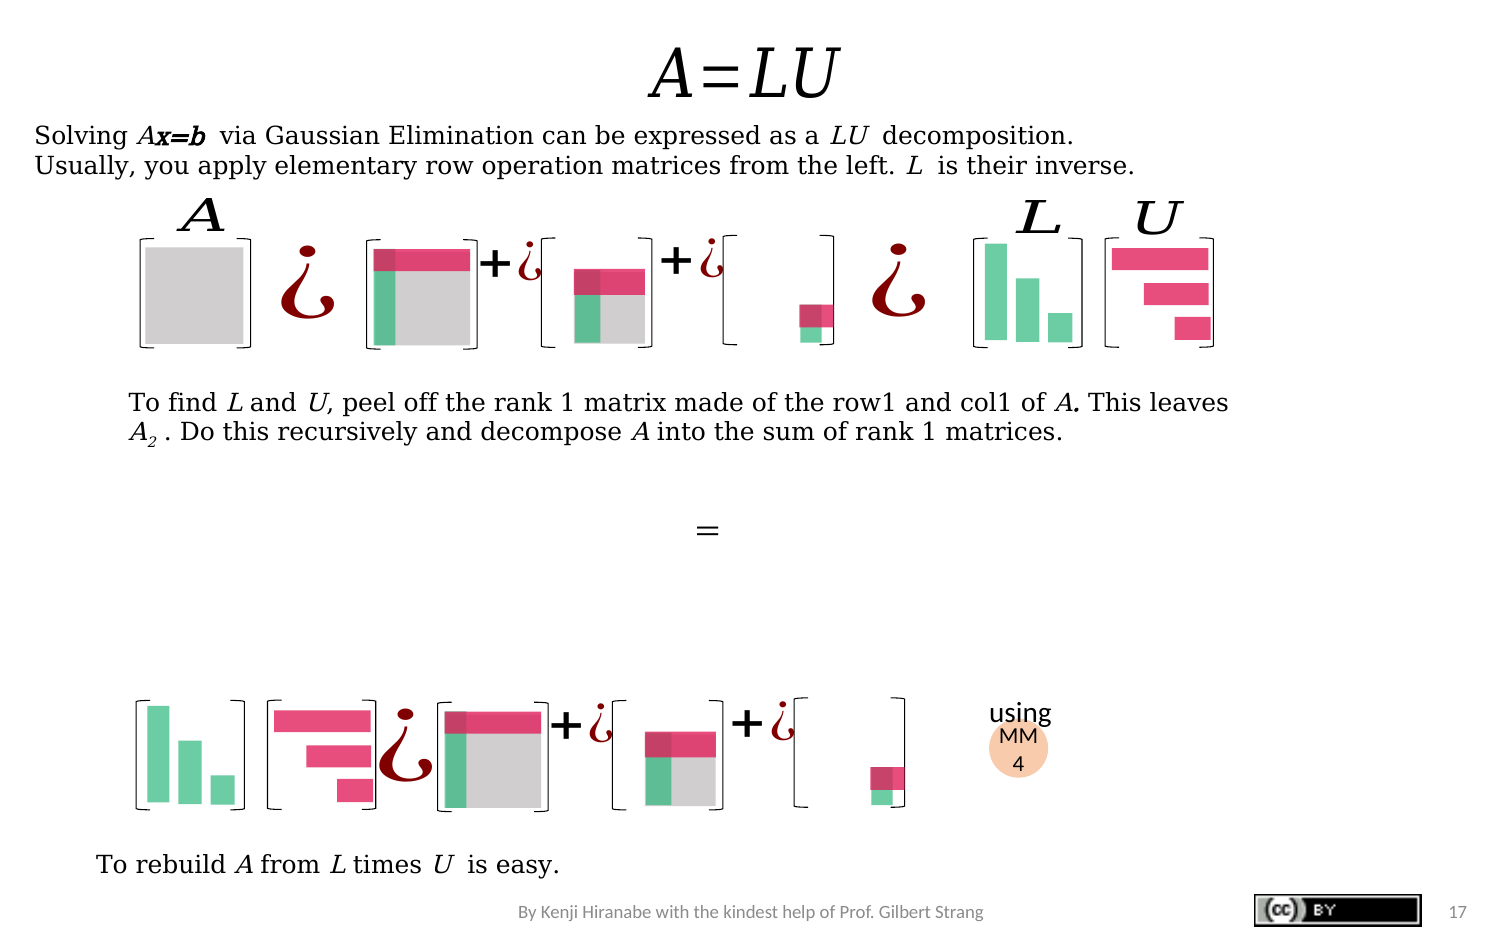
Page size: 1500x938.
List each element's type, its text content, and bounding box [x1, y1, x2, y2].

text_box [973, 238, 1082, 348]
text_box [366, 239, 478, 350]
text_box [140, 238, 251, 348]
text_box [973, 686, 1068, 778]
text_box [267, 700, 376, 810]
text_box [136, 700, 245, 810]
text_box To rebuild A from L times U is easy. [81, 841, 576, 887]
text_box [541, 238, 652, 348]
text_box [1104, 237, 1214, 348]
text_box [723, 235, 834, 345]
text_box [612, 700, 723, 810]
text_box To find L and U, peel off the rank 1 matrix made of the row1 and col1 of A. This leaves A2 . Do this recursively and decompose A into the sum of rank 1 matrices. [113, 378, 1267, 458]
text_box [794, 697, 905, 808]
slide_number 17 [1144, 885, 1483, 936]
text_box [437, 702, 549, 812]
text_box Solving Ax=b via Gaussian Elimination can be expressed as a LU decomposition. Usually, you apply elementary row operation matrices from the left. L is their inverse. [19, 112, 1151, 188]
footer By Kenji Hiranabe with the kindest help of Prof. Gilbert Strang [453, 885, 1049, 936]
